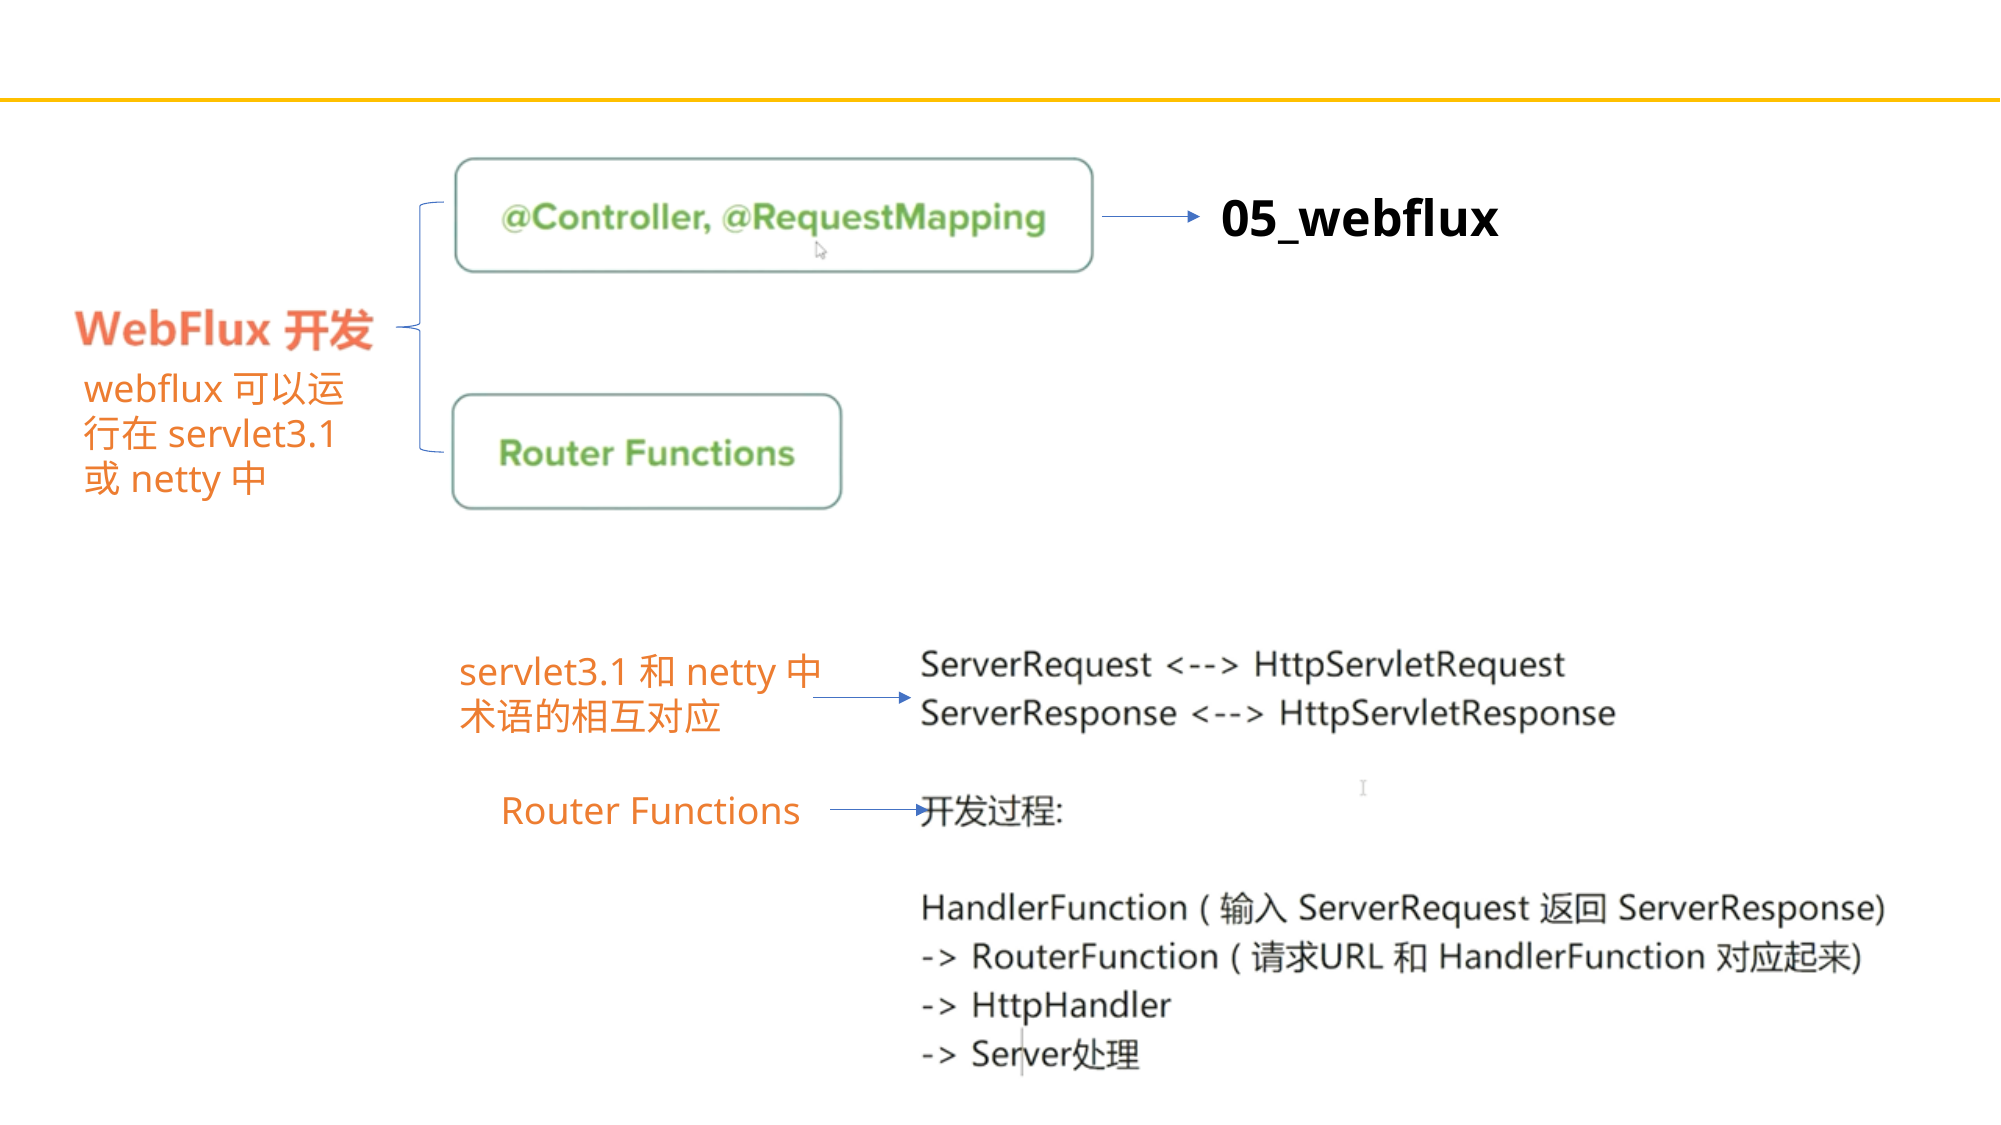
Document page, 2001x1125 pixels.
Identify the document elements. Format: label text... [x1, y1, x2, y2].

text_box servlet3.1和netty中术语的相互对应 [444, 640, 848, 745]
picture [911, 644, 1910, 1079]
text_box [37, 153, 1102, 520]
text_box Router Functions [485, 779, 823, 840]
text_box 05_webflux [1206, 178, 1527, 254]
